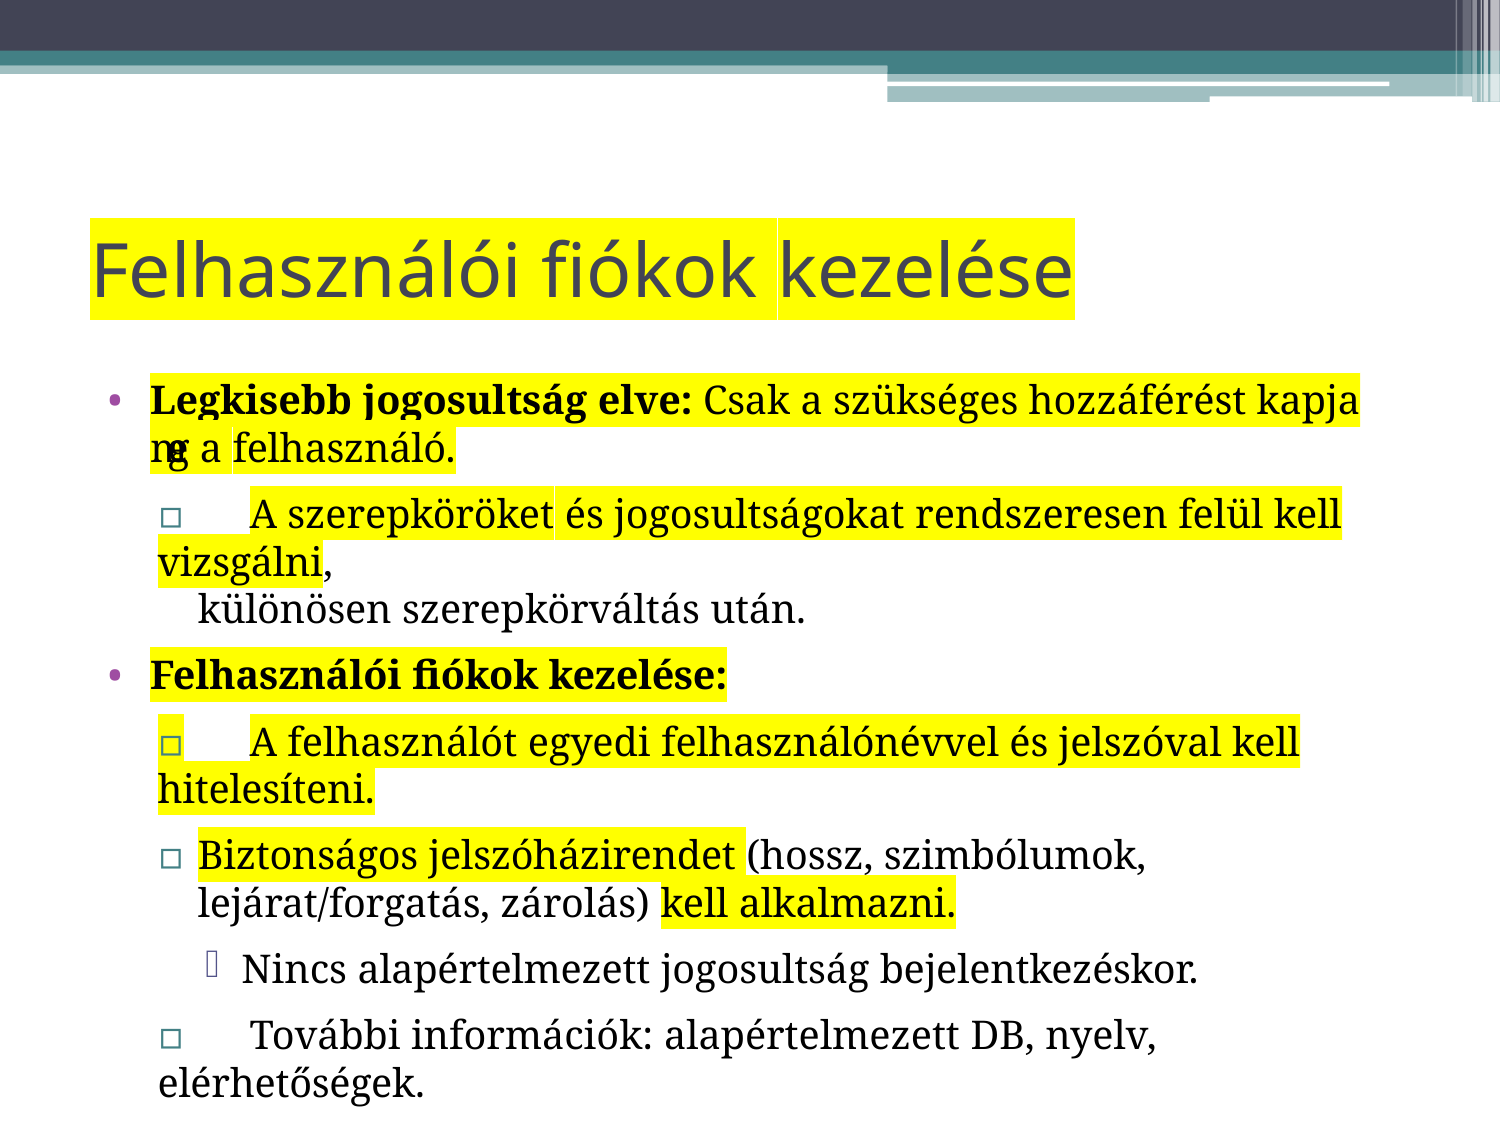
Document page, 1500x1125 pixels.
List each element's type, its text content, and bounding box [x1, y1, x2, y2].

title Felhasználói fiókok kezelése [87, 220, 1398, 411]
text_box Legkisebb jogosultság elve: Csak a szükséges hozzáférést kapja meg a felhasználó. ▫ A szerepköröket és jogosultságokat rendszeresen felül kell vizsgálni, különösen szerepkörváltás után. Felhasználói fiókok kezelése: ▫ A felhasználót egyedi felhasználónévvel és jelszóval kell hitelesíteni. ▫ Biztonságos jelszóházirendet (hossz, szimbólumok, lejárat/forgatás, zárolás) kell alkalmazni. Nincs alapértelmezett jogosultság bejelentkezéskor. ▫ További információk: alapértelmezett DB, nyelv, elérhetőségek. ▫ A nem aktív vagy árva fiókok figyelése és mihamarabbi letiltása. [105, 373, 1403, 1125]
